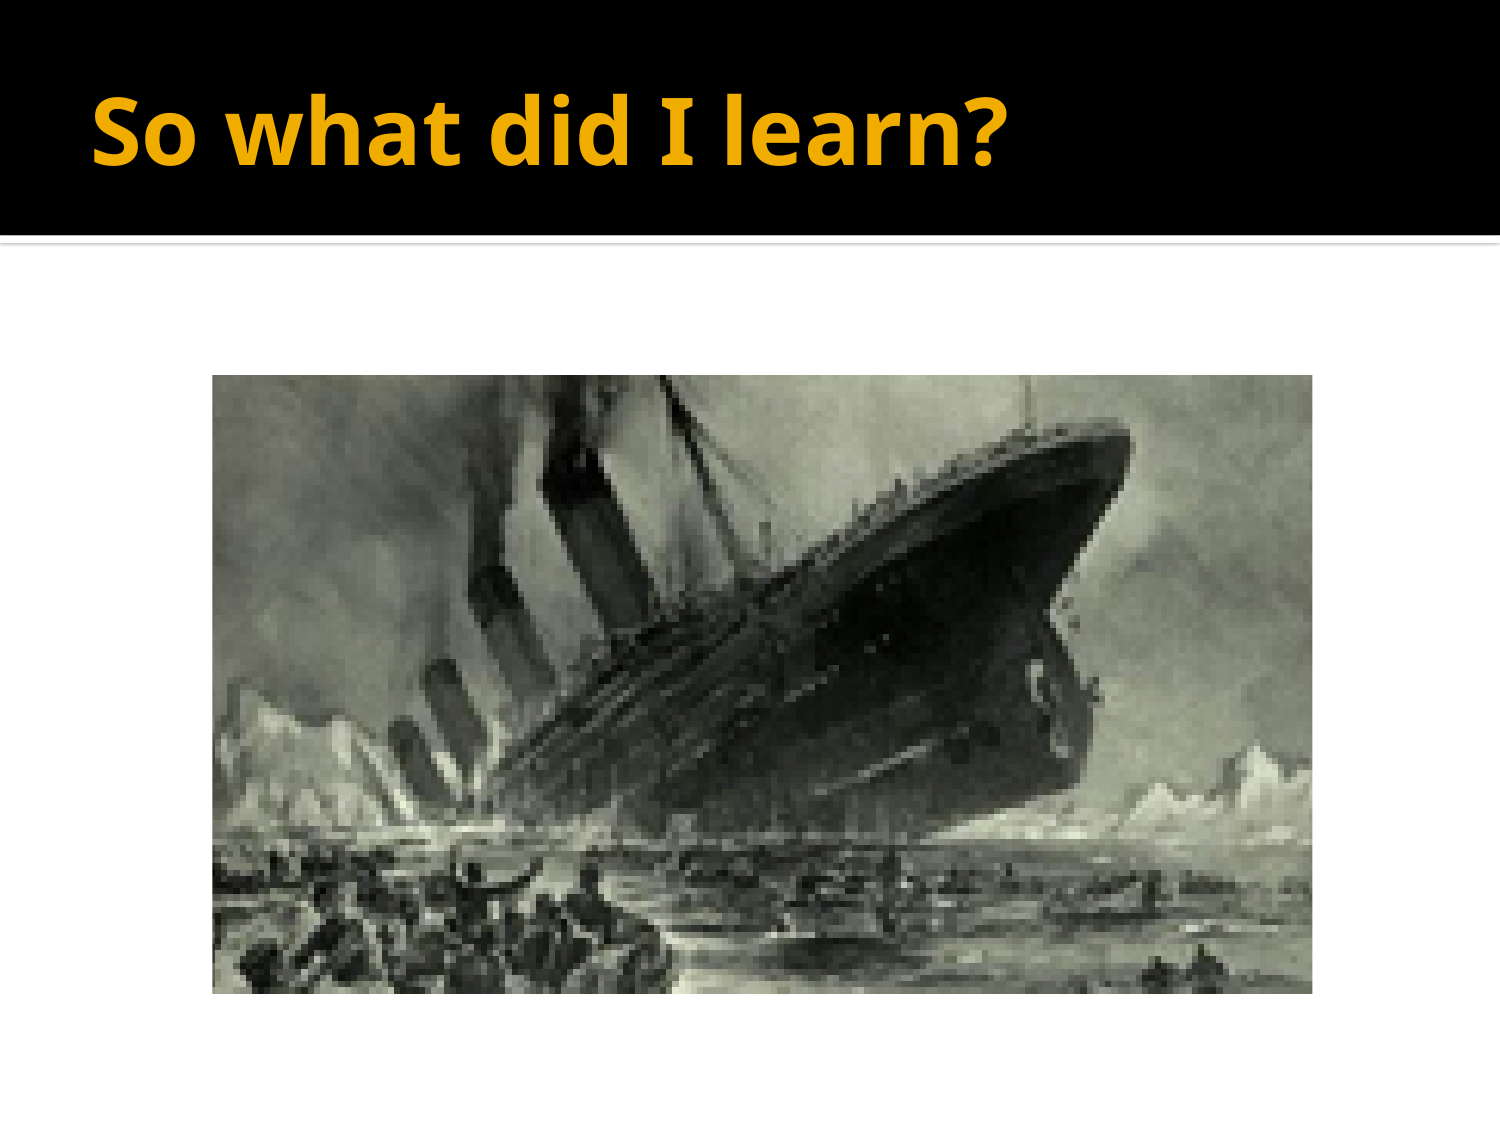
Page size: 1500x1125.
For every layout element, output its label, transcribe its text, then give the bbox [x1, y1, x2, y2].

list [212, 374, 1313, 994]
title So what did I learn? [75, 25, 1425, 231]
